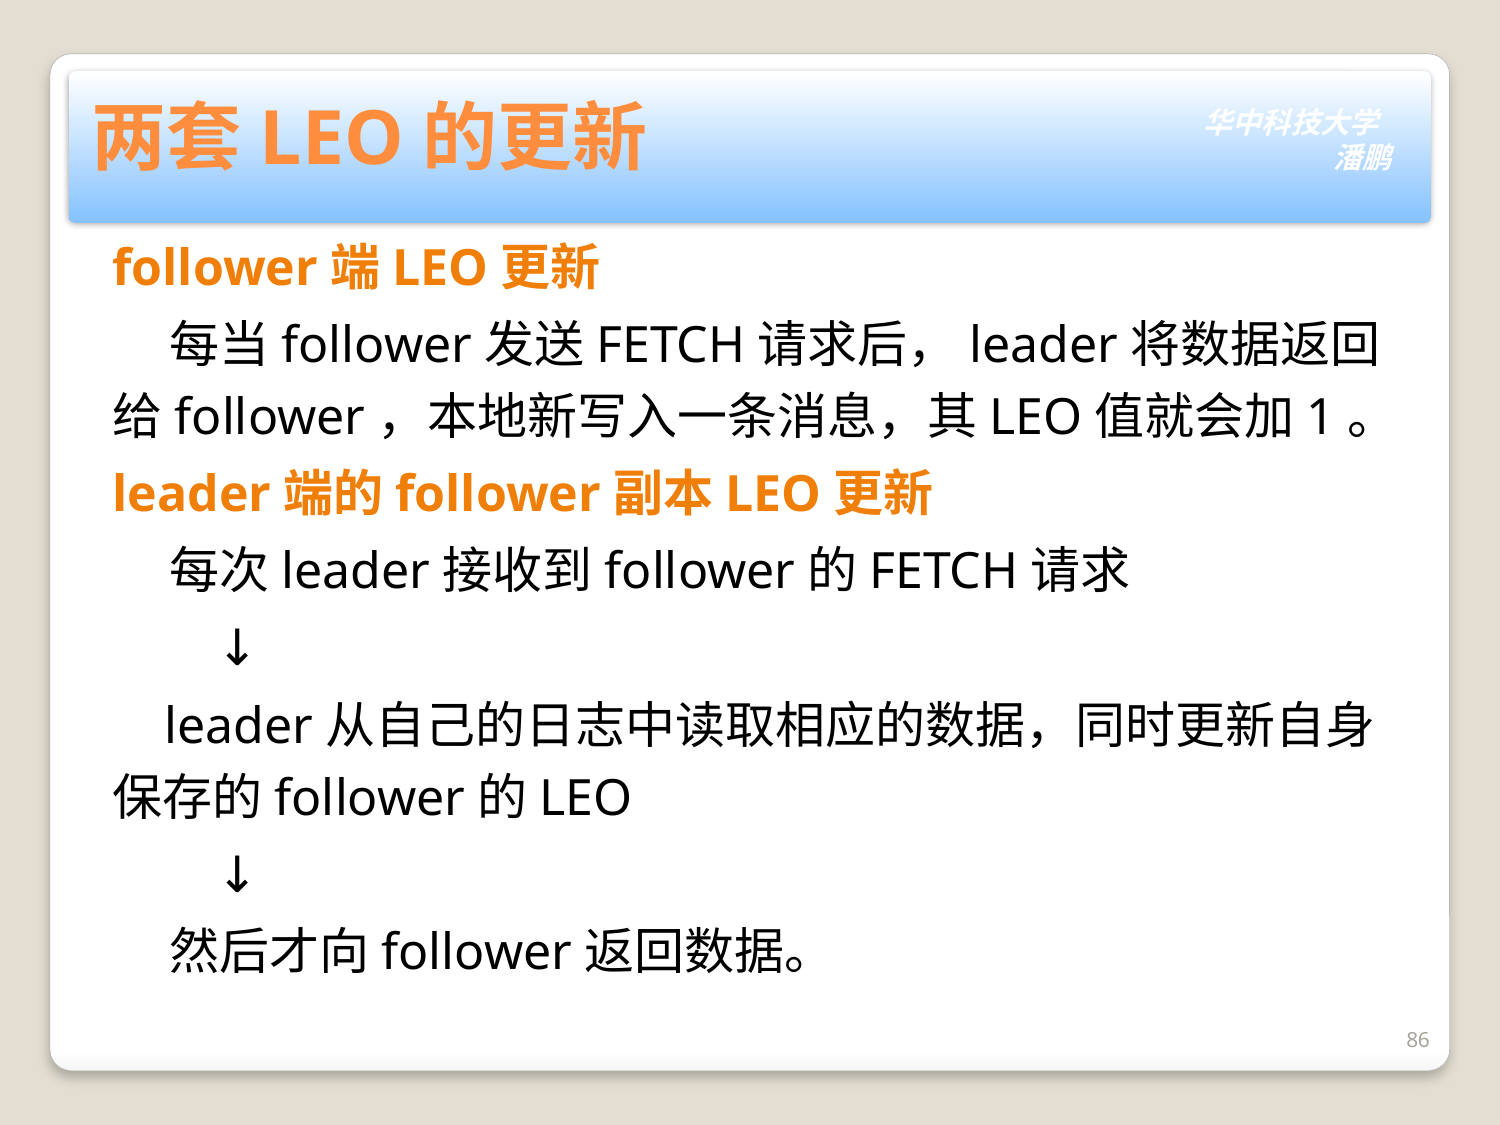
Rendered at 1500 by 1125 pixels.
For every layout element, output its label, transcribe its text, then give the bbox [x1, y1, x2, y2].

title 两套LEO的更新 [76, 78, 1420, 188]
slide_number 86 [1369, 1002, 1445, 1063]
list follower端LEO更新 每当follower发送FETCH请求后，leader将数据返回给follower，本地新写入一条消息，其LEO值就会加1。 leader端的follower副本LEO更新 每次leader接收到follower的FETCH请求 ↓ leader从自己的日志中读取相应的数据，同时更新自身保存的follower的LEO ↓ 然后才向follower返回数据。 [82, 207, 1426, 1000]
